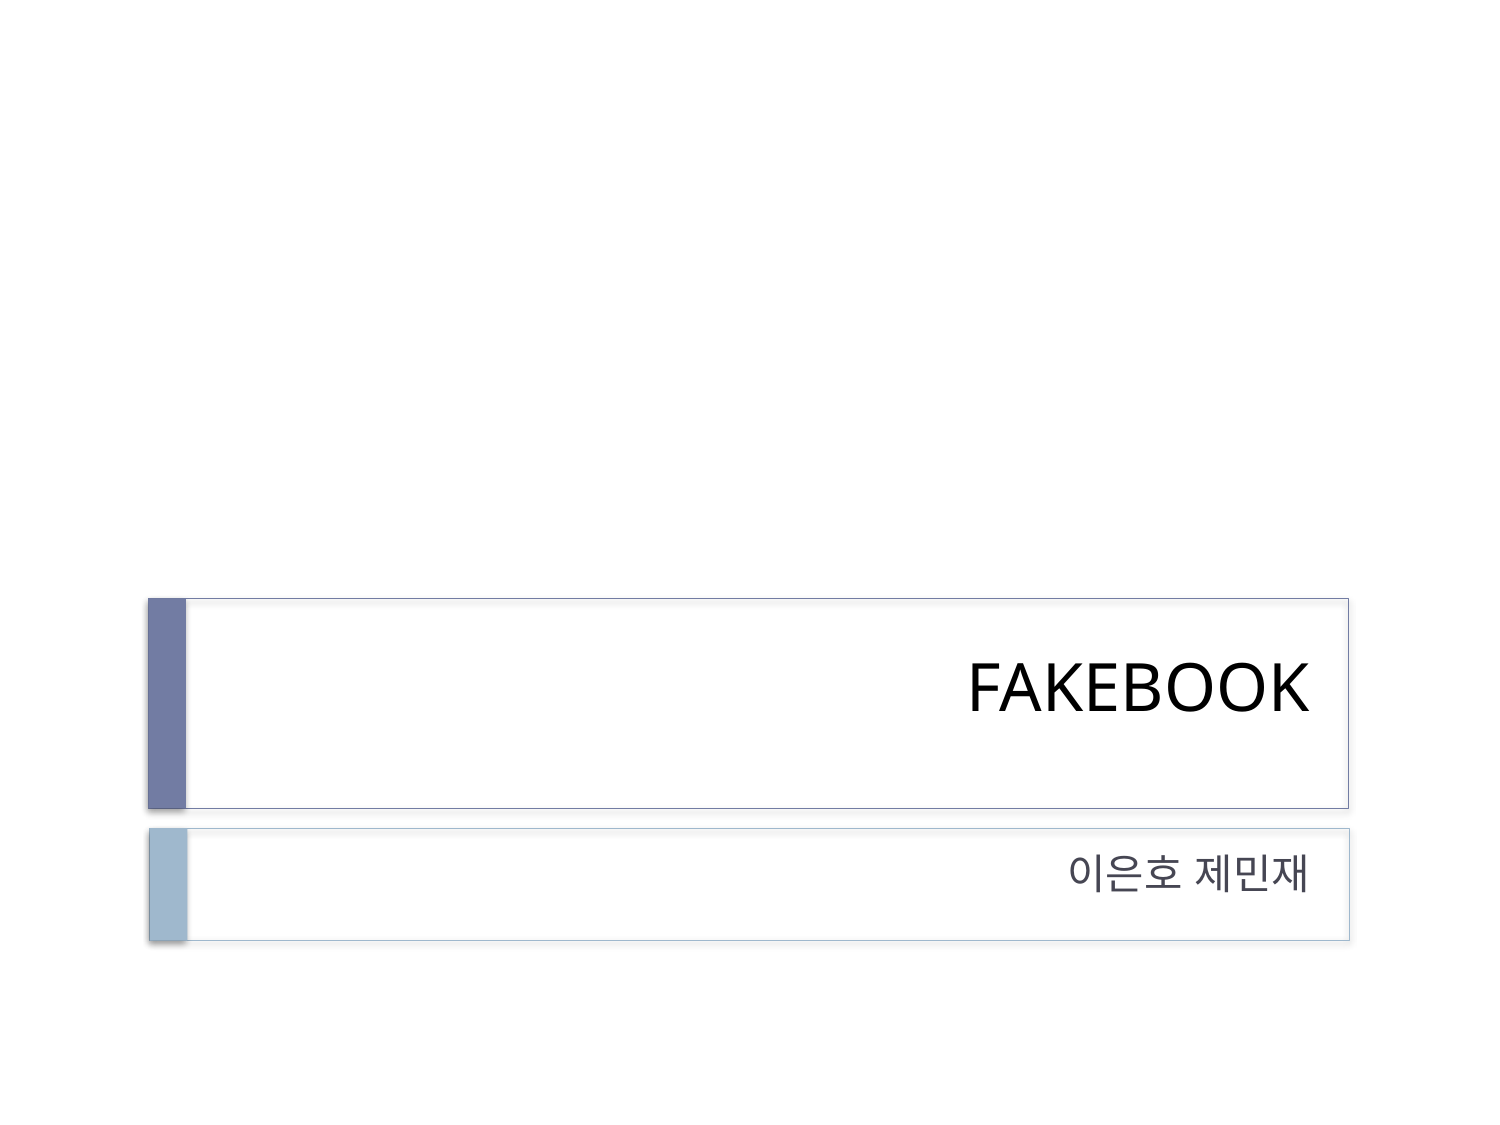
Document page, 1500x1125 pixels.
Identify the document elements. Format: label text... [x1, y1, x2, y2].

subtitle 이은호 제민재 [200, 840, 1325, 929]
title FAKEBOOK [200, 637, 1325, 800]
